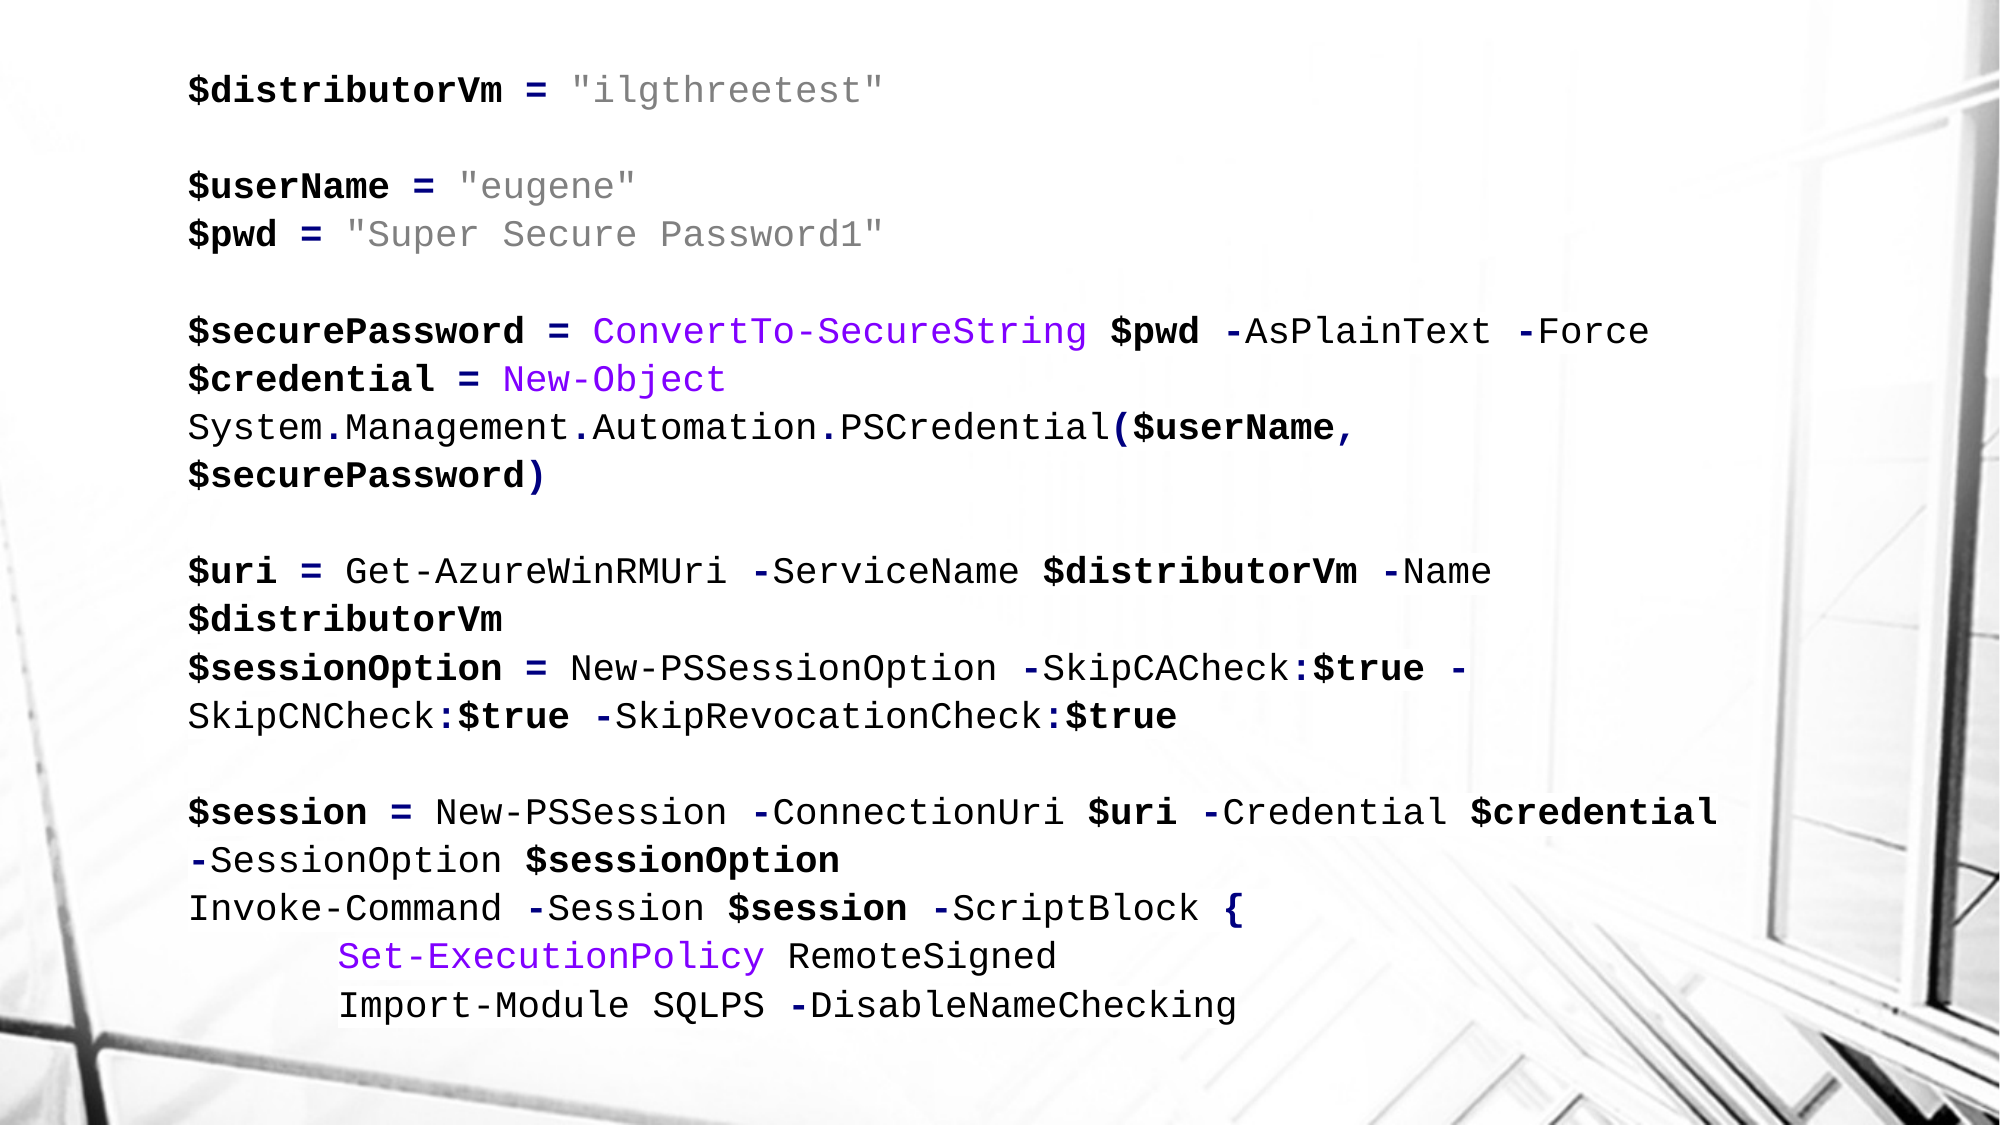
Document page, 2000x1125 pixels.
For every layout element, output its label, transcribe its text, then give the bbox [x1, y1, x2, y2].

text_box $distributorVm = "ilgthreetest" $userName = "eugene" $pwd = "Super Secure Password1" $securePassword = ConvertTo-SecureString $pwd -AsPlainText -Force $credential = New-Object System.Management.Automation.PSCredential($userName, $securePassword) $uri = Get-AzureWinRMUri -ServiceName $distributorVm -Name $distributorVm $sessionOption = New-PSSessionOption -SkipCACheck:$true -SkipCNCheck:$true -SkipRevocationCheck:$true $session = New-PSSession -ConnectionUri $uri -Credential $credential -SessionOption $sessionOption Invoke-Command -Session $session -ScriptBlock { Set-ExecutionPolicy RemoteSigned Import-Module SQLPS -DisableNameChecking [172, 54, 1744, 1032]
picture [0, 0, 2000, 1125]
